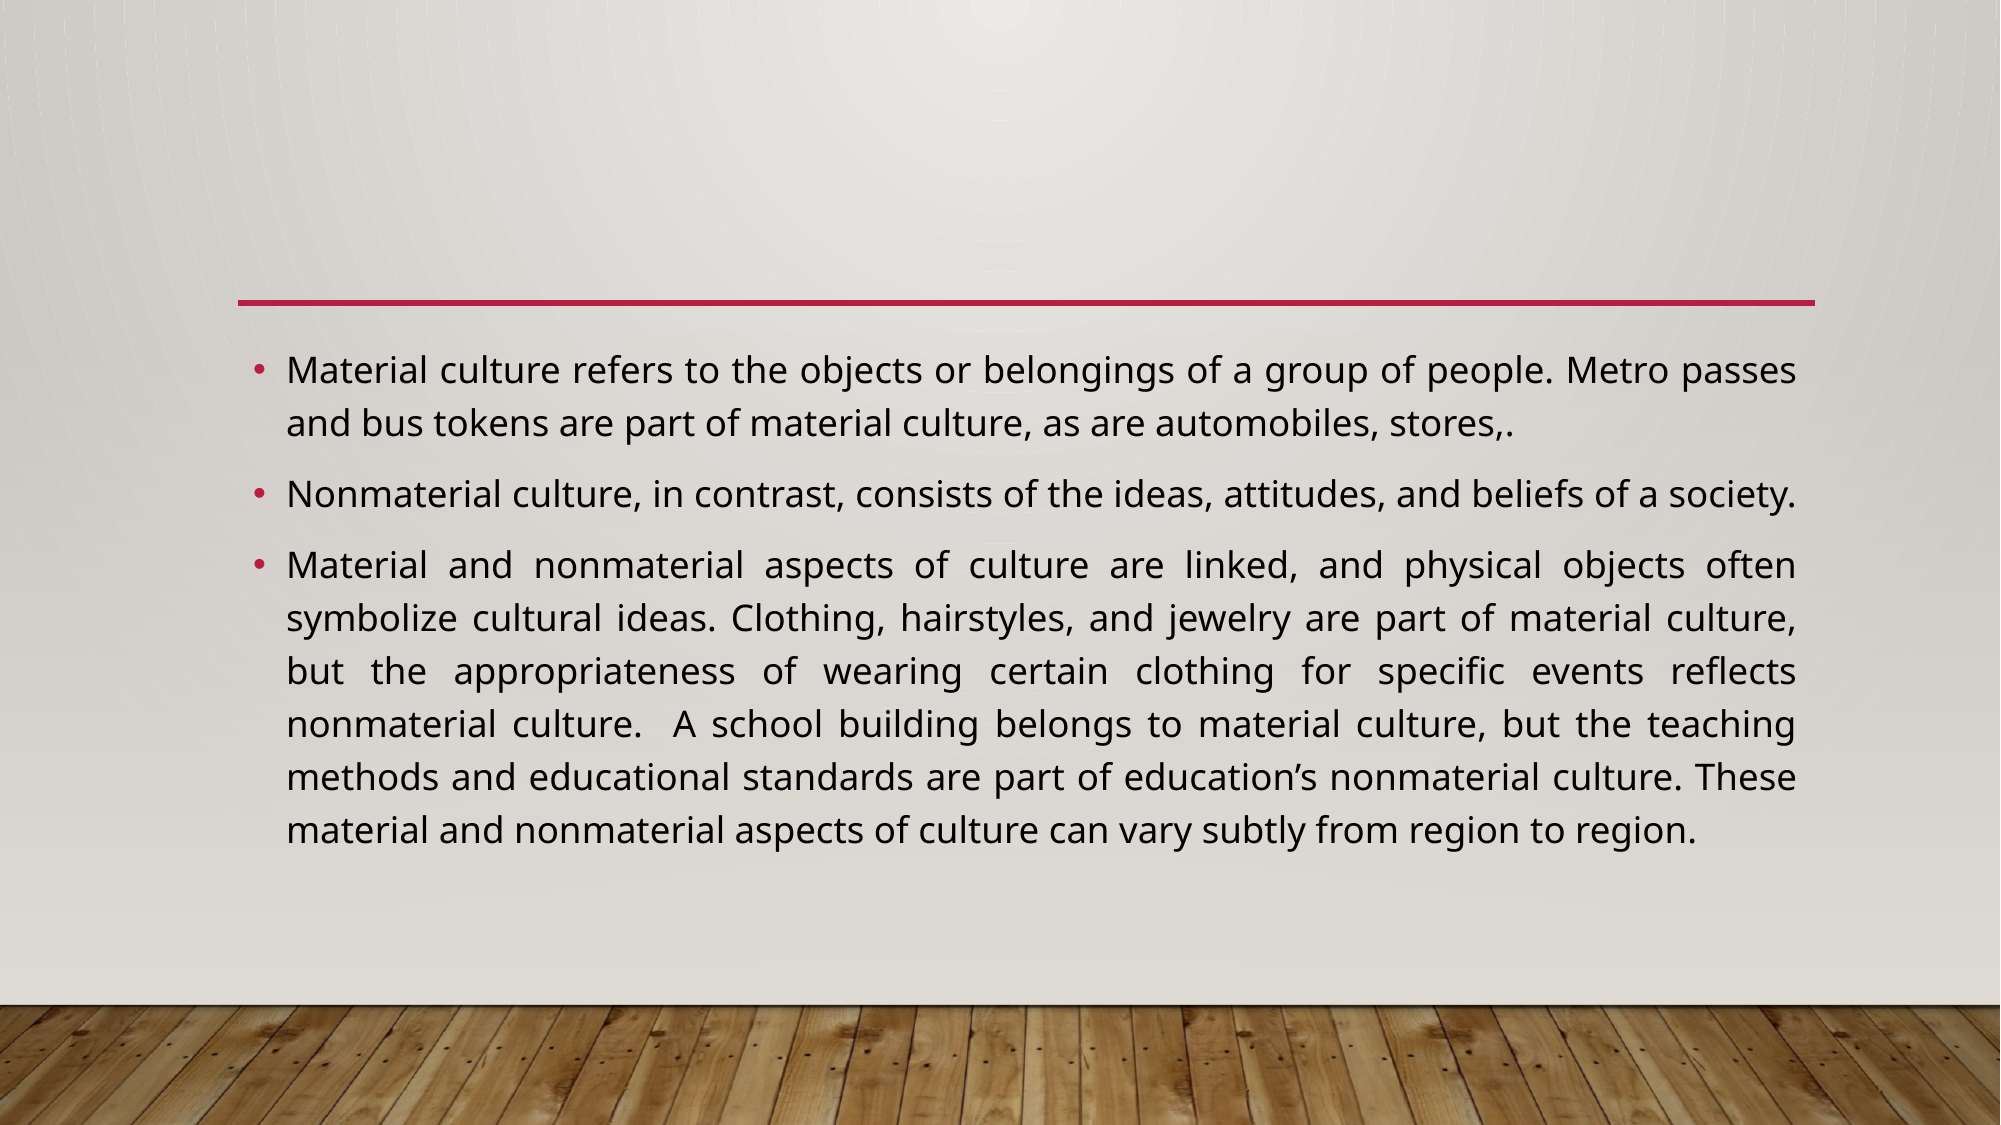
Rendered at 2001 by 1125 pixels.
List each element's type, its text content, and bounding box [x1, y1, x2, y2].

picture [0, 1005, 2000, 1125]
list Material culture refers to the objects or belongings of a group of people. Metro passes and bus tokens are part of material culture, as are automobiles, stores,. Nonmaterial culture, in contrast, consists of the ideas, attitudes, and beliefs of a society. Material and nonmaterial aspects of culture are linked, and physical objects often symbolize cultural ideas. Clothing, hairstyles, and jewelry are part of material culture, but the appropriateness of wearing certain clothing for specific events reflects nonmaterial culture. A school building belongs to material culture, but the teaching methods and educational standards are part of education’s nonmaterial culture. These material and nonmaterial aspects of culture can vary subtly from region to region. [238, 330, 1814, 897]
